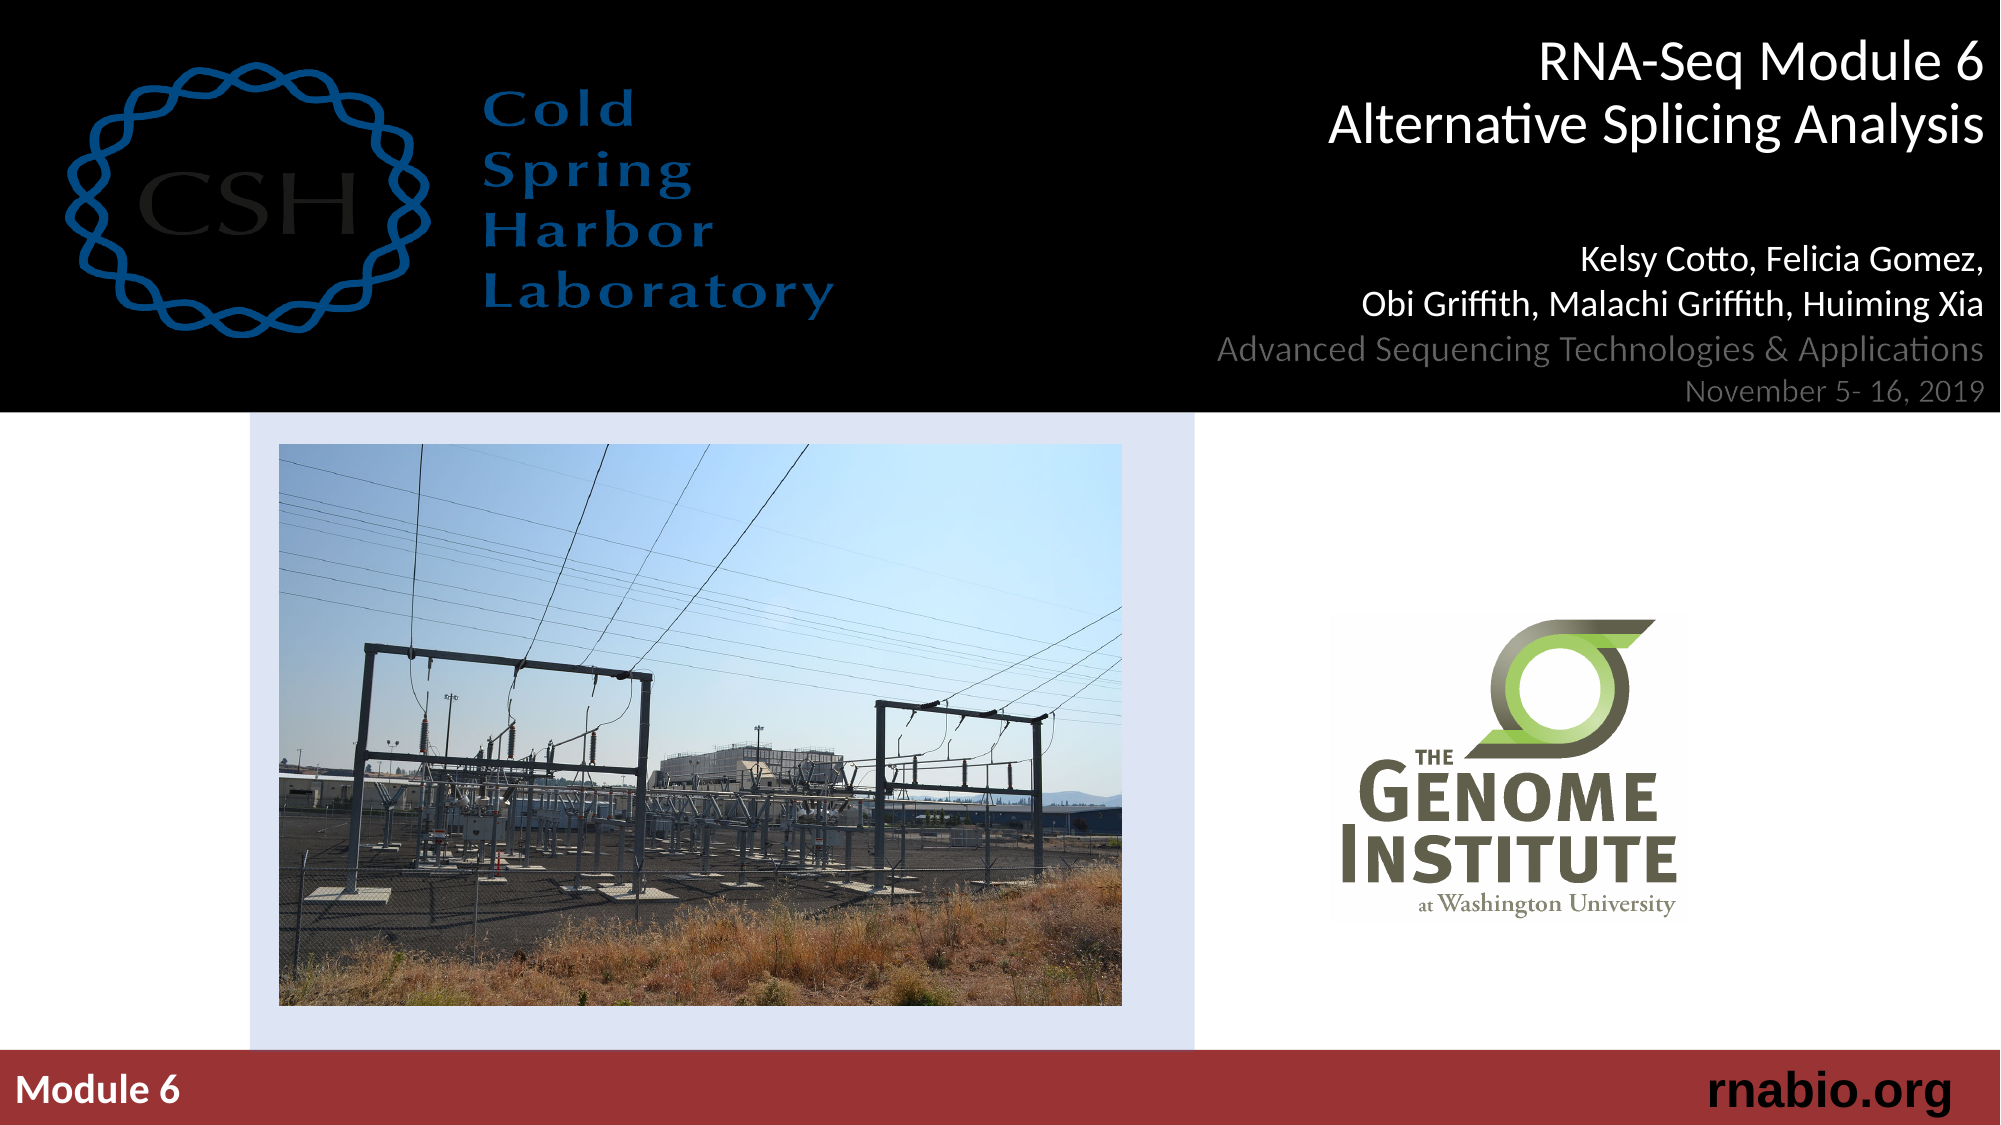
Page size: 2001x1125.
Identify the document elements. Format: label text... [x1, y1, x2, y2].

text_box [249, 412, 1195, 1052]
text_box RNA-Seq Module 6 Alternative Splicing Analysis [499, 23, 2000, 239]
picture [65, 62, 571, 338]
text_box Kelsy Cotto, Felicia Gomez, Obi Griffith, Malachi Griffith, Huiming Xia Advanced Sequencing Technologies & Applications November 5- 16, 2019 [571, 226, 2000, 442]
picture [1330, 614, 1689, 926]
picture [279, 444, 1122, 1006]
